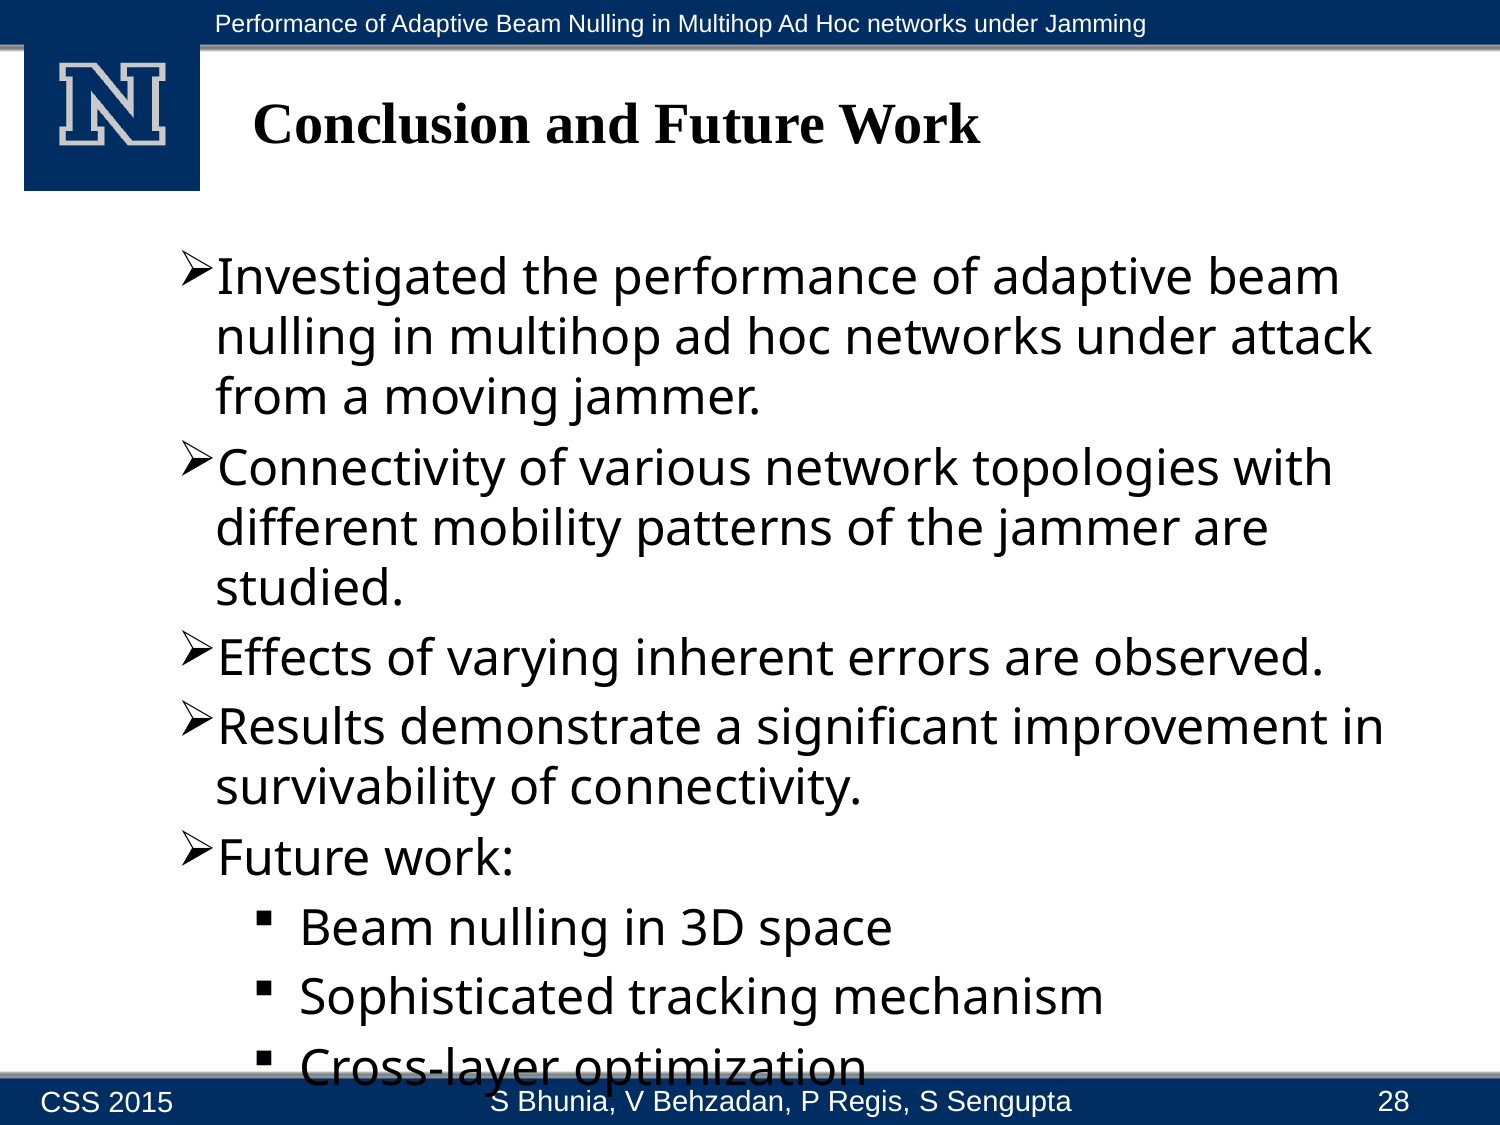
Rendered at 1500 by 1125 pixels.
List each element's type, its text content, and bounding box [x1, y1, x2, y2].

picture [0, 1062, 1500, 1125]
list Investigated the performance of adaptive beam nulling in multihop ad hoc networks under attack from a moving jammer. Connectivity of various network topologies with different mobility patterns of the jammer are studied. Effects of varying inherent errors are observed. Results demonstrate a significant improvement in survivability of connectivity. Future work: Beam nulling in 3D space Sophisticated tracking mechanism Cross-layer optimization [162, 237, 1463, 1038]
picture [0, 0, 1500, 191]
slide_number 28 [1074, 1074, 1426, 1125]
title Conclusion and Future Work [237, 62, 1450, 188]
